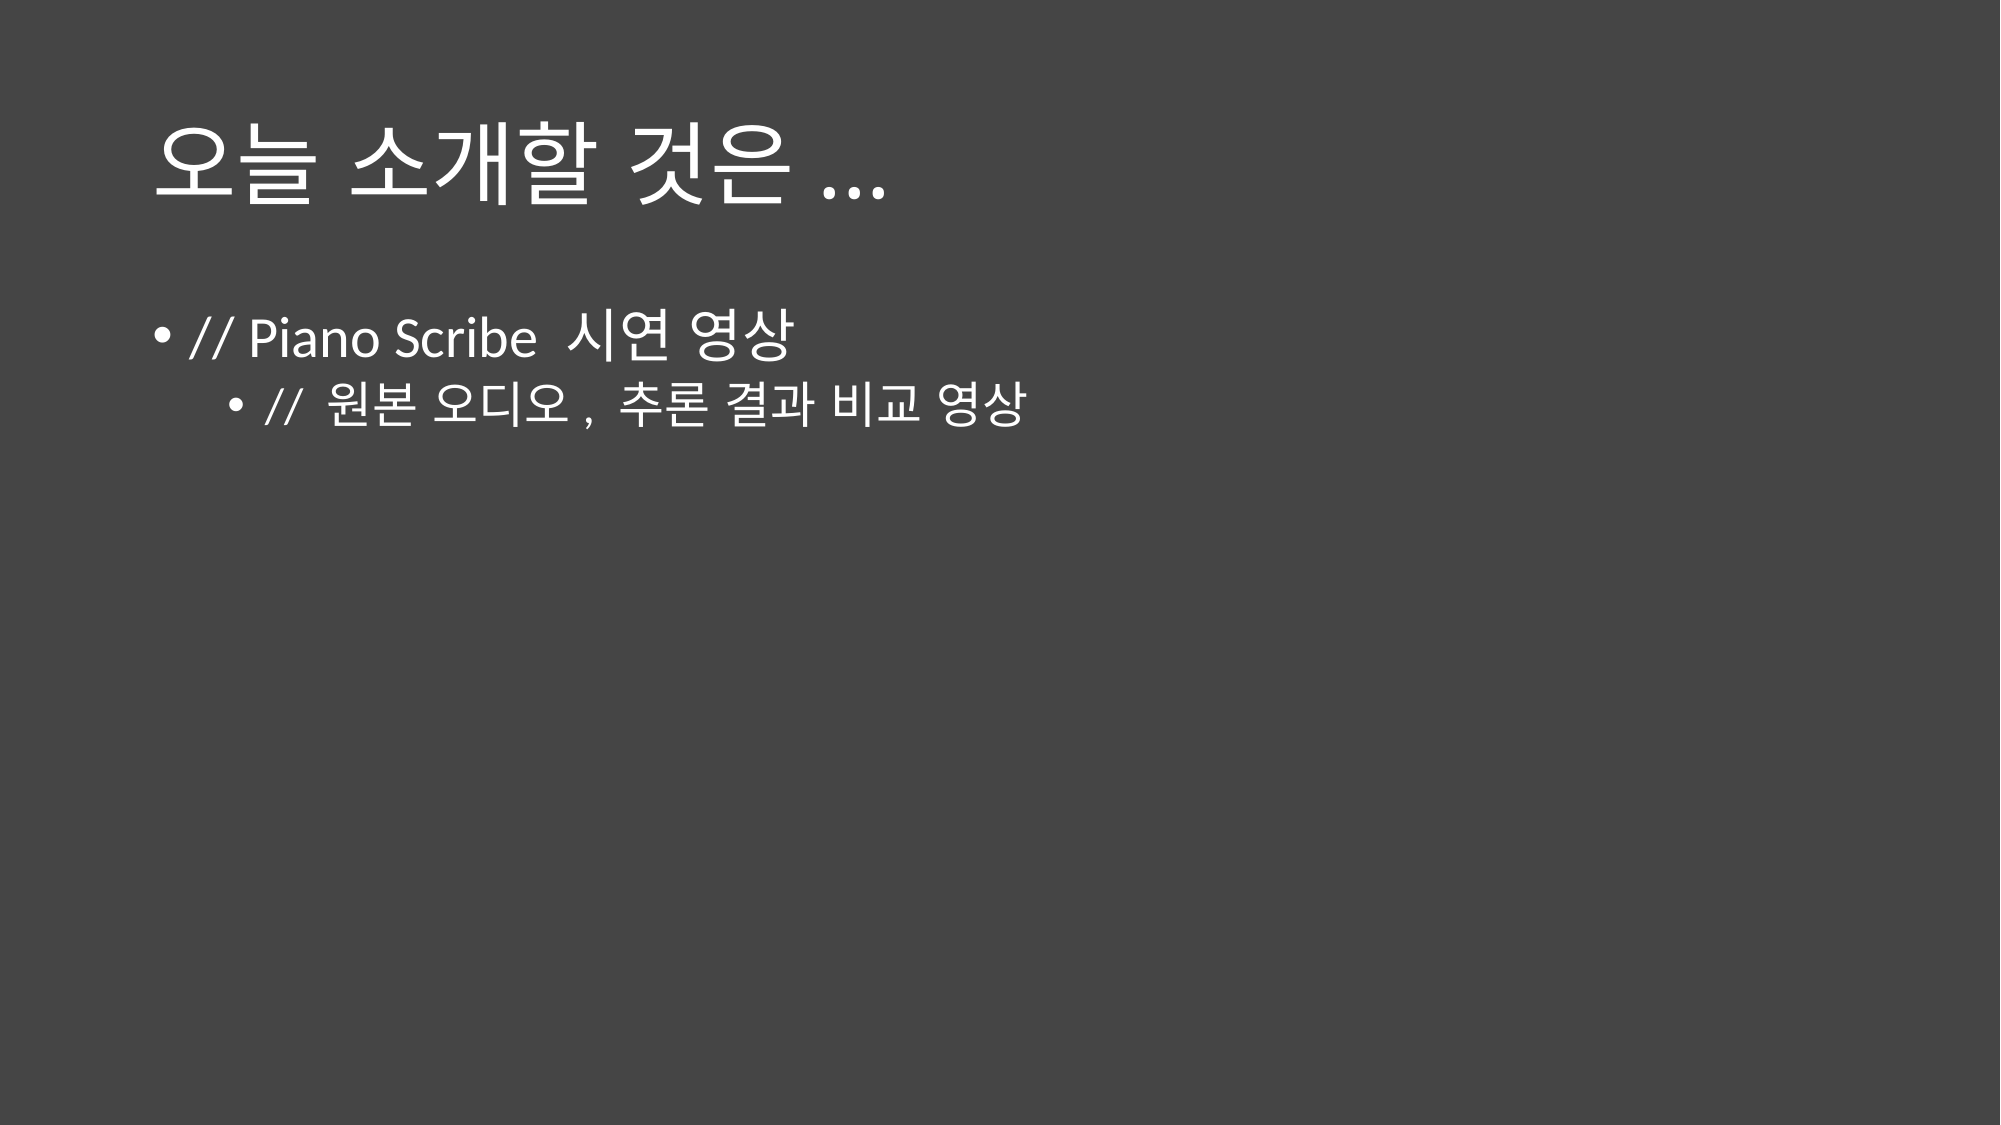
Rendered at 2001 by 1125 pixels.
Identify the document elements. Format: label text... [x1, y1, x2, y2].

title 오늘 소개할 것은... [137, 59, 1863, 278]
list // Piano Scribe 시연 영상 // 원본 오디오, 추론 결과 비교 영상 [137, 299, 1863, 1014]
